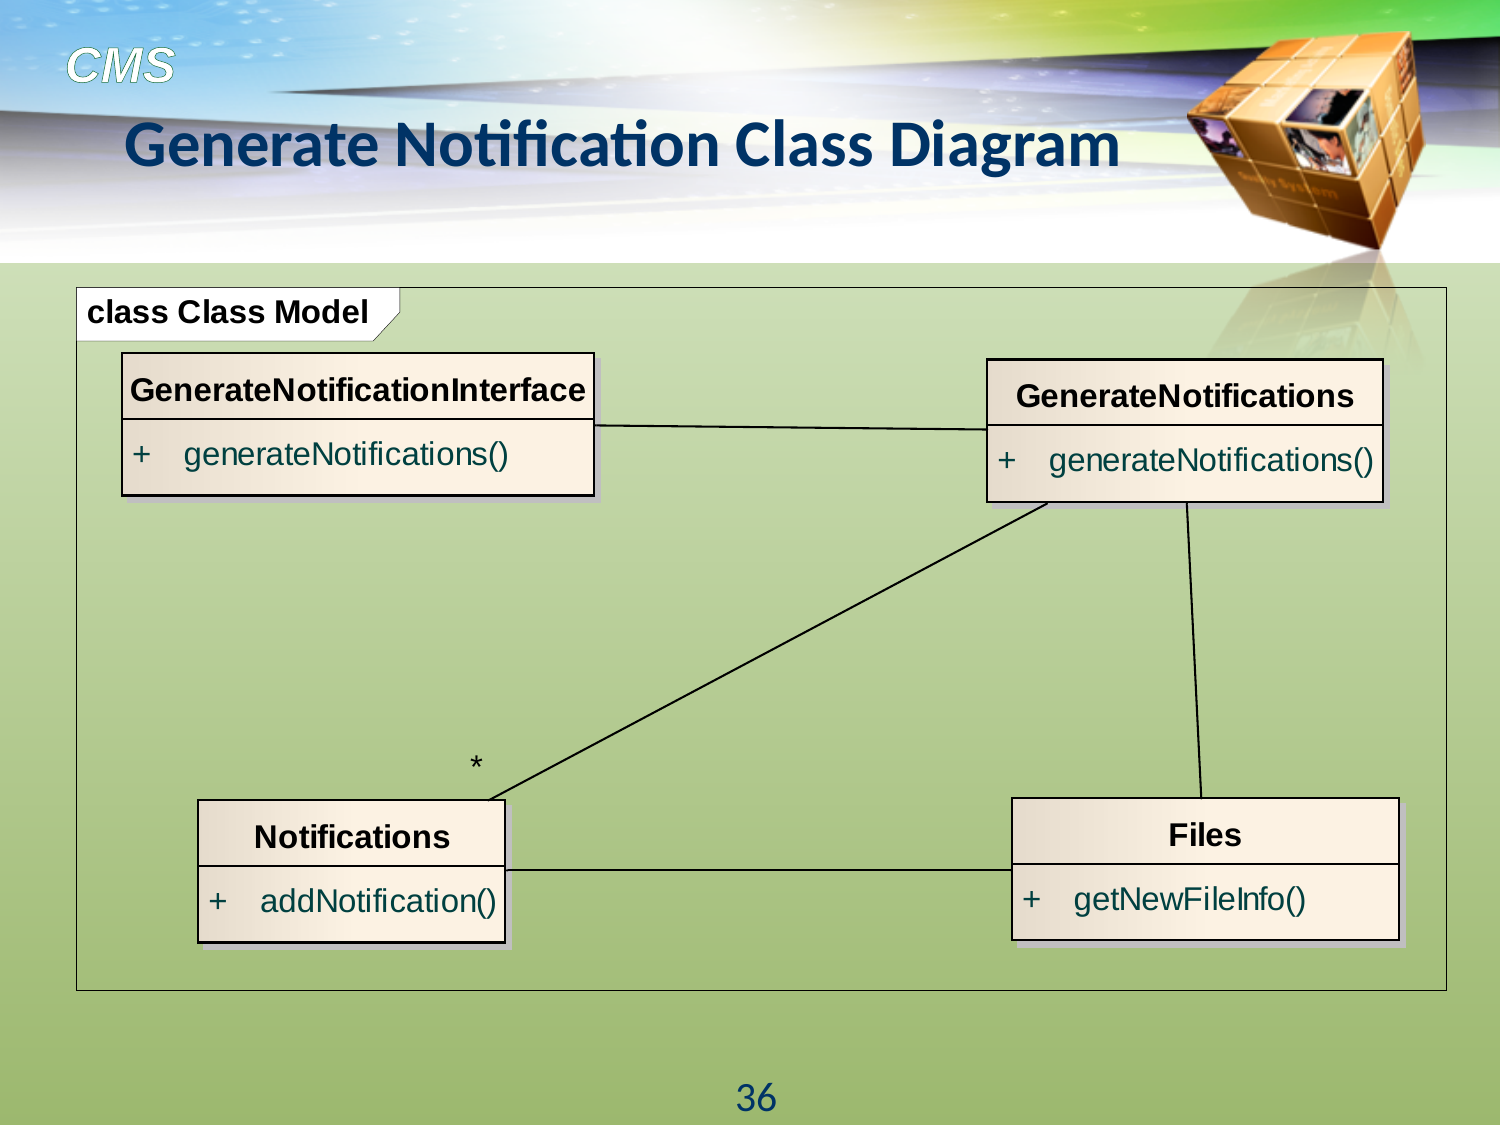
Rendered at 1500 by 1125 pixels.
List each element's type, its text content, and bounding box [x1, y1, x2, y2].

title Generate Notification Class Diagram [87, 99, 1138, 181]
slide_number 36 [687, 1062, 826, 1106]
picture [0, 0, 1500, 997]
